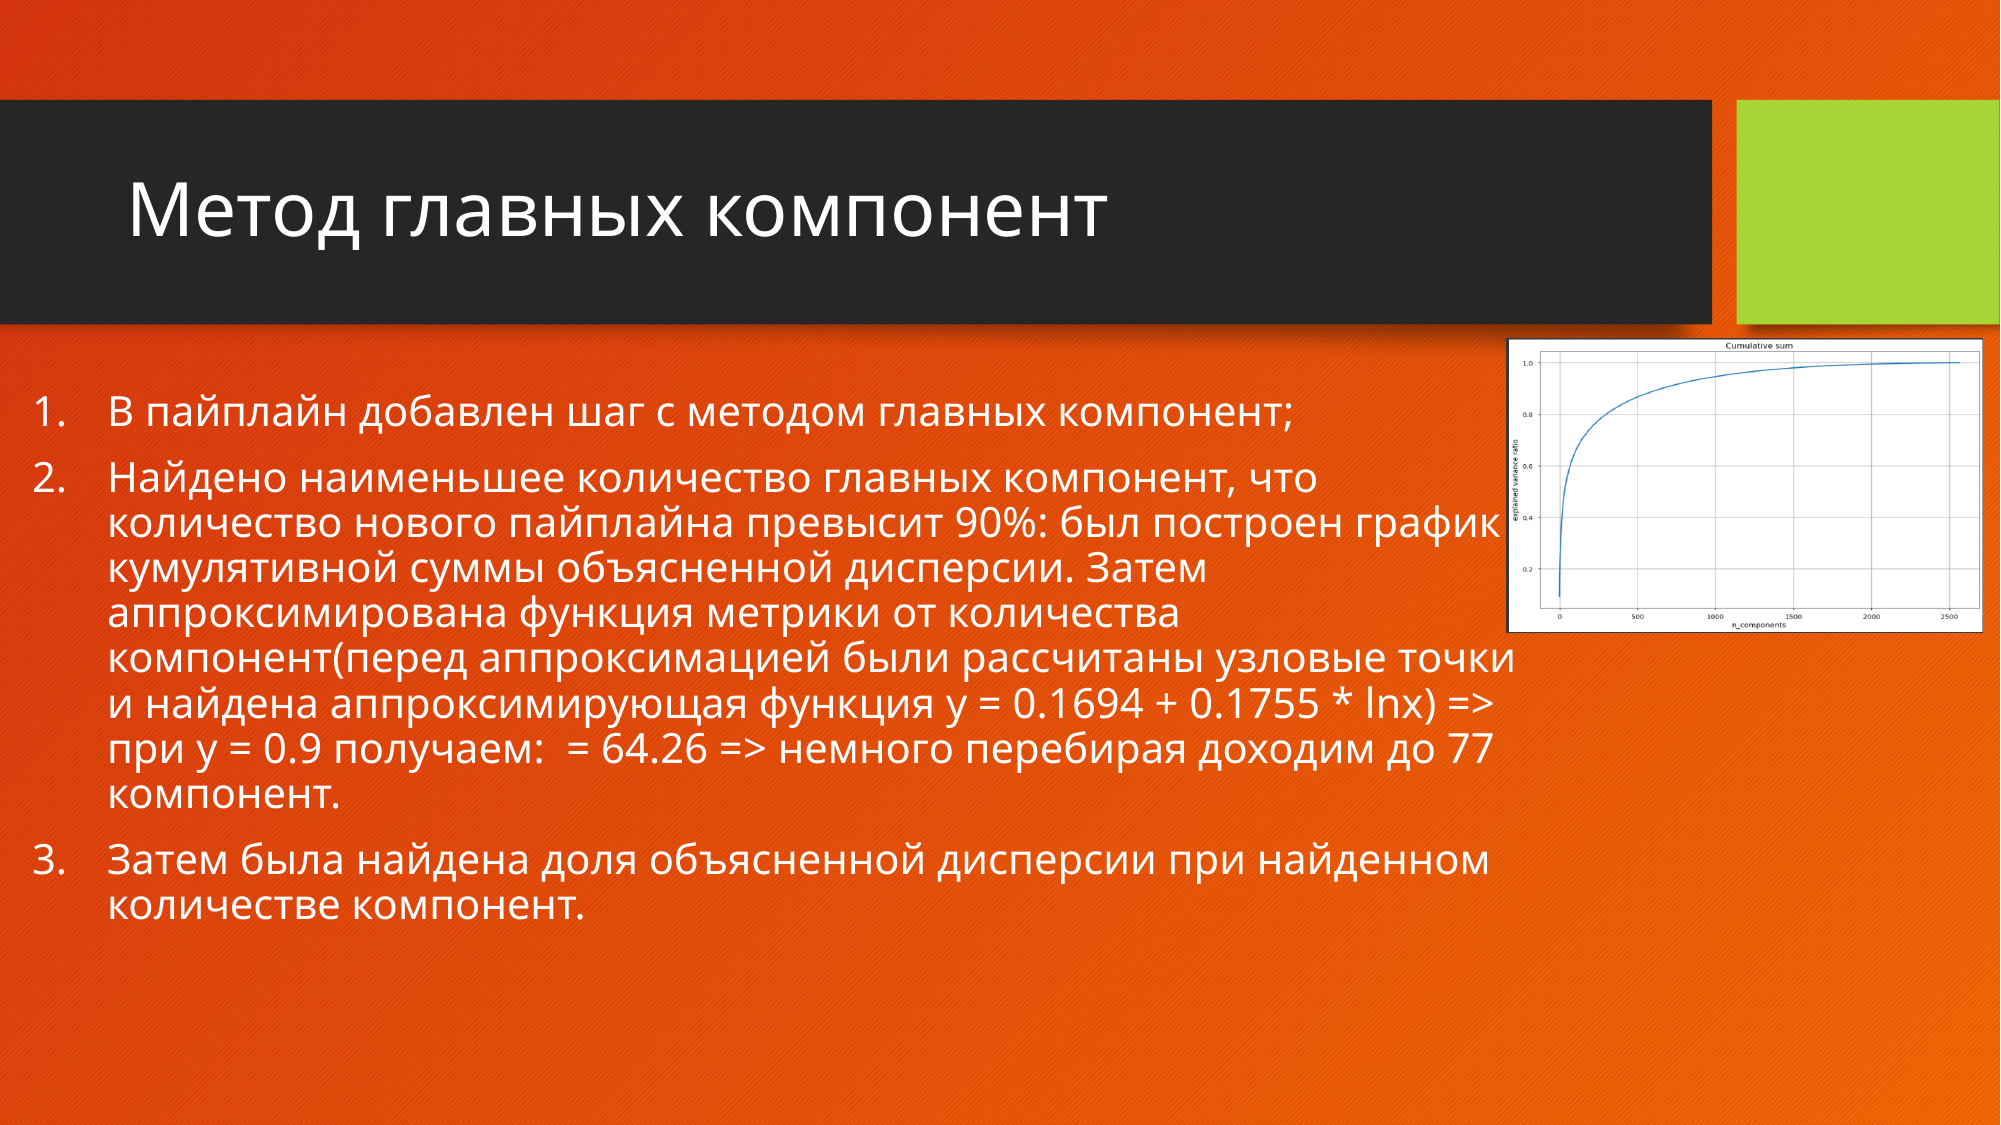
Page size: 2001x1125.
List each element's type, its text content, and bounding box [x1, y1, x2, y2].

title Метод главных компонент [111, 123, 1689, 301]
picture [0, 325, 2000, 634]
